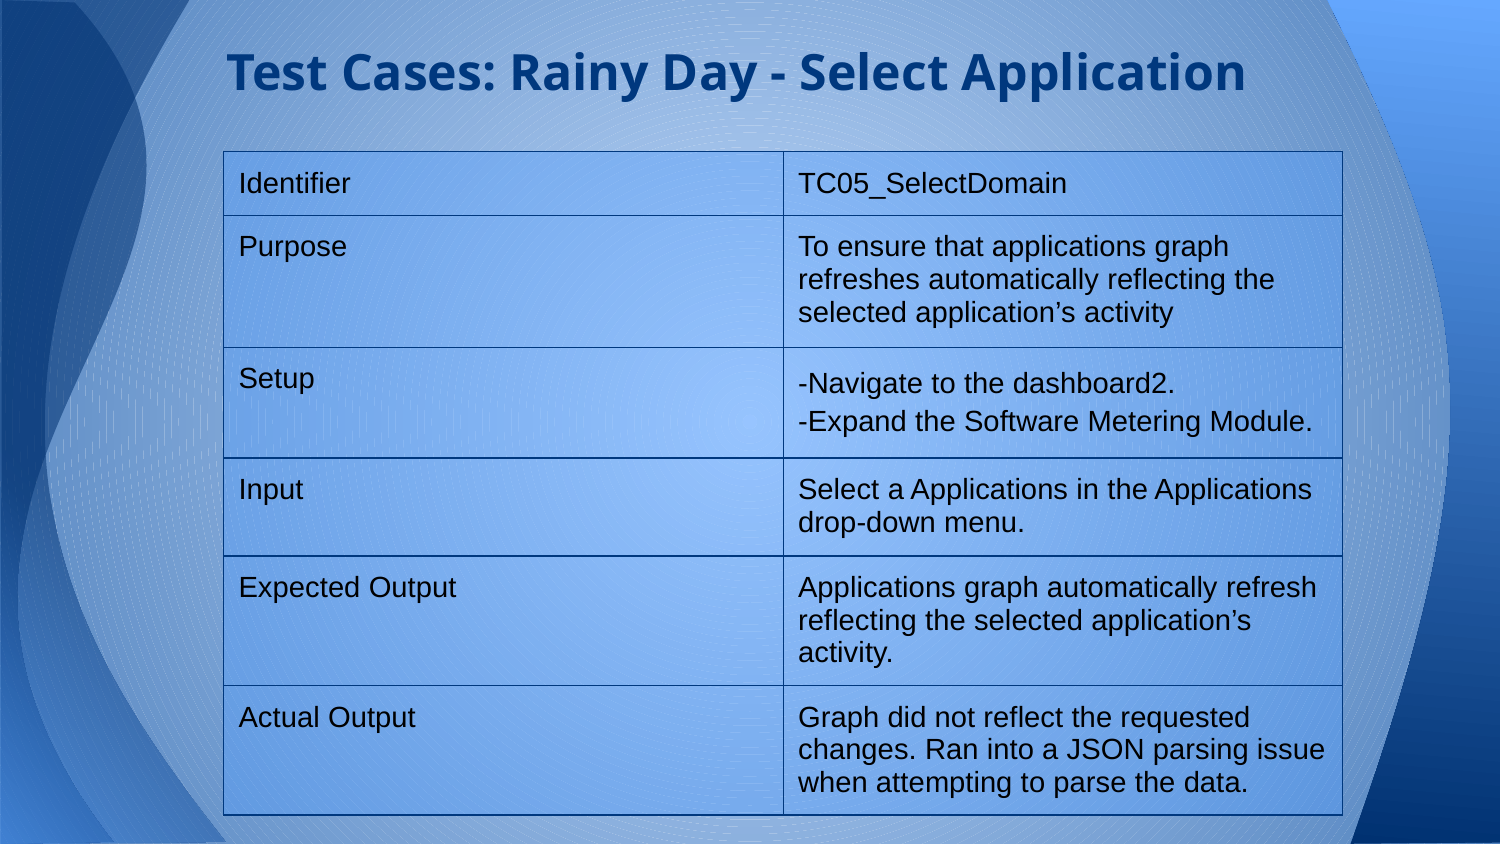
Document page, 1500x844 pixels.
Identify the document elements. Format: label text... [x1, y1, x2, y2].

table_header Identifier [224, 152, 783, 215]
table_cell Applications graph automatically refresh reflecting the selected application’s activity. [784, 557, 1342, 685]
table_cell Purpose [224, 216, 783, 347]
table_header TC05_SelectDomain [784, 152, 1342, 215]
table_cell -Navigate to the dashboard2. -Expand the Software Metering Module. [784, 348, 1342, 457]
table_cell Setup [224, 348, 783, 457]
table_cell To ensure that applications graph refreshes automatically reflecting the selected application’s activity [784, 216, 1342, 347]
table_cell Input [224, 459, 783, 555]
table_cell Graph did not reflect the requested changes. Ran into a JSON parsing issue when attempting to parse the data. [784, 686, 1342, 814]
title Test Cases: Rainy Day - Select Application [75, 0, 1425, 116]
table_cell Select a Applications in the Applications drop-down menu. [784, 459, 1342, 555]
table_cell Actual Output [224, 686, 783, 814]
table_cell Expected Output [224, 557, 783, 685]
